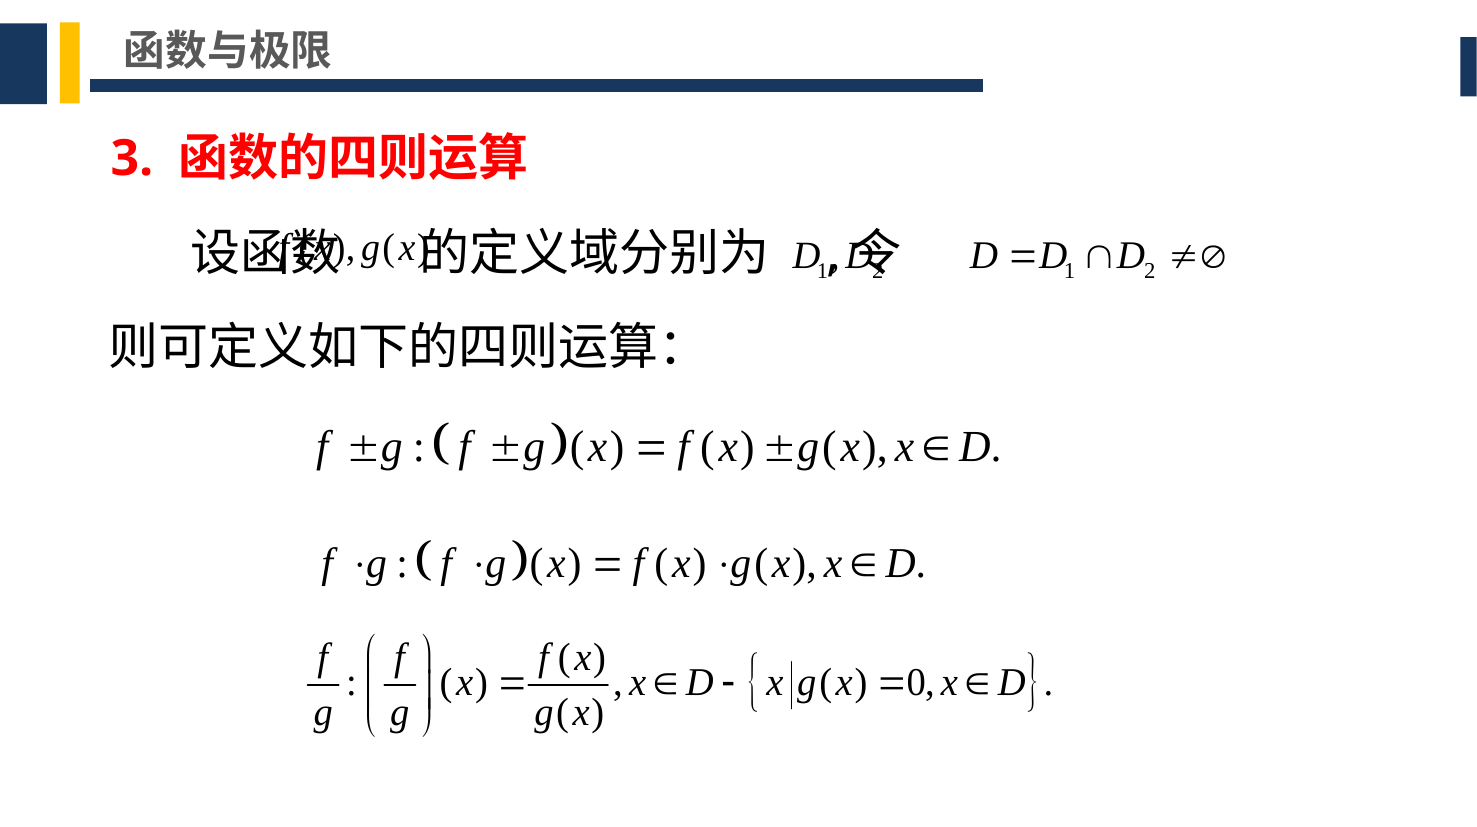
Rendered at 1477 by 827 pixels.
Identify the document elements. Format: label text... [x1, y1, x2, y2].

text_box 函数与极限 [124, 23, 621, 74]
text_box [300, 625, 1060, 745]
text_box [300, 413, 1011, 488]
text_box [306, 531, 934, 603]
text_box 则可定义如下的四则运算： [93, 307, 724, 382]
text_box [0, 1, 1477, 75]
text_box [95, 212, 1237, 289]
text_box 3. 函数的四则运算 [95, 118, 544, 193]
